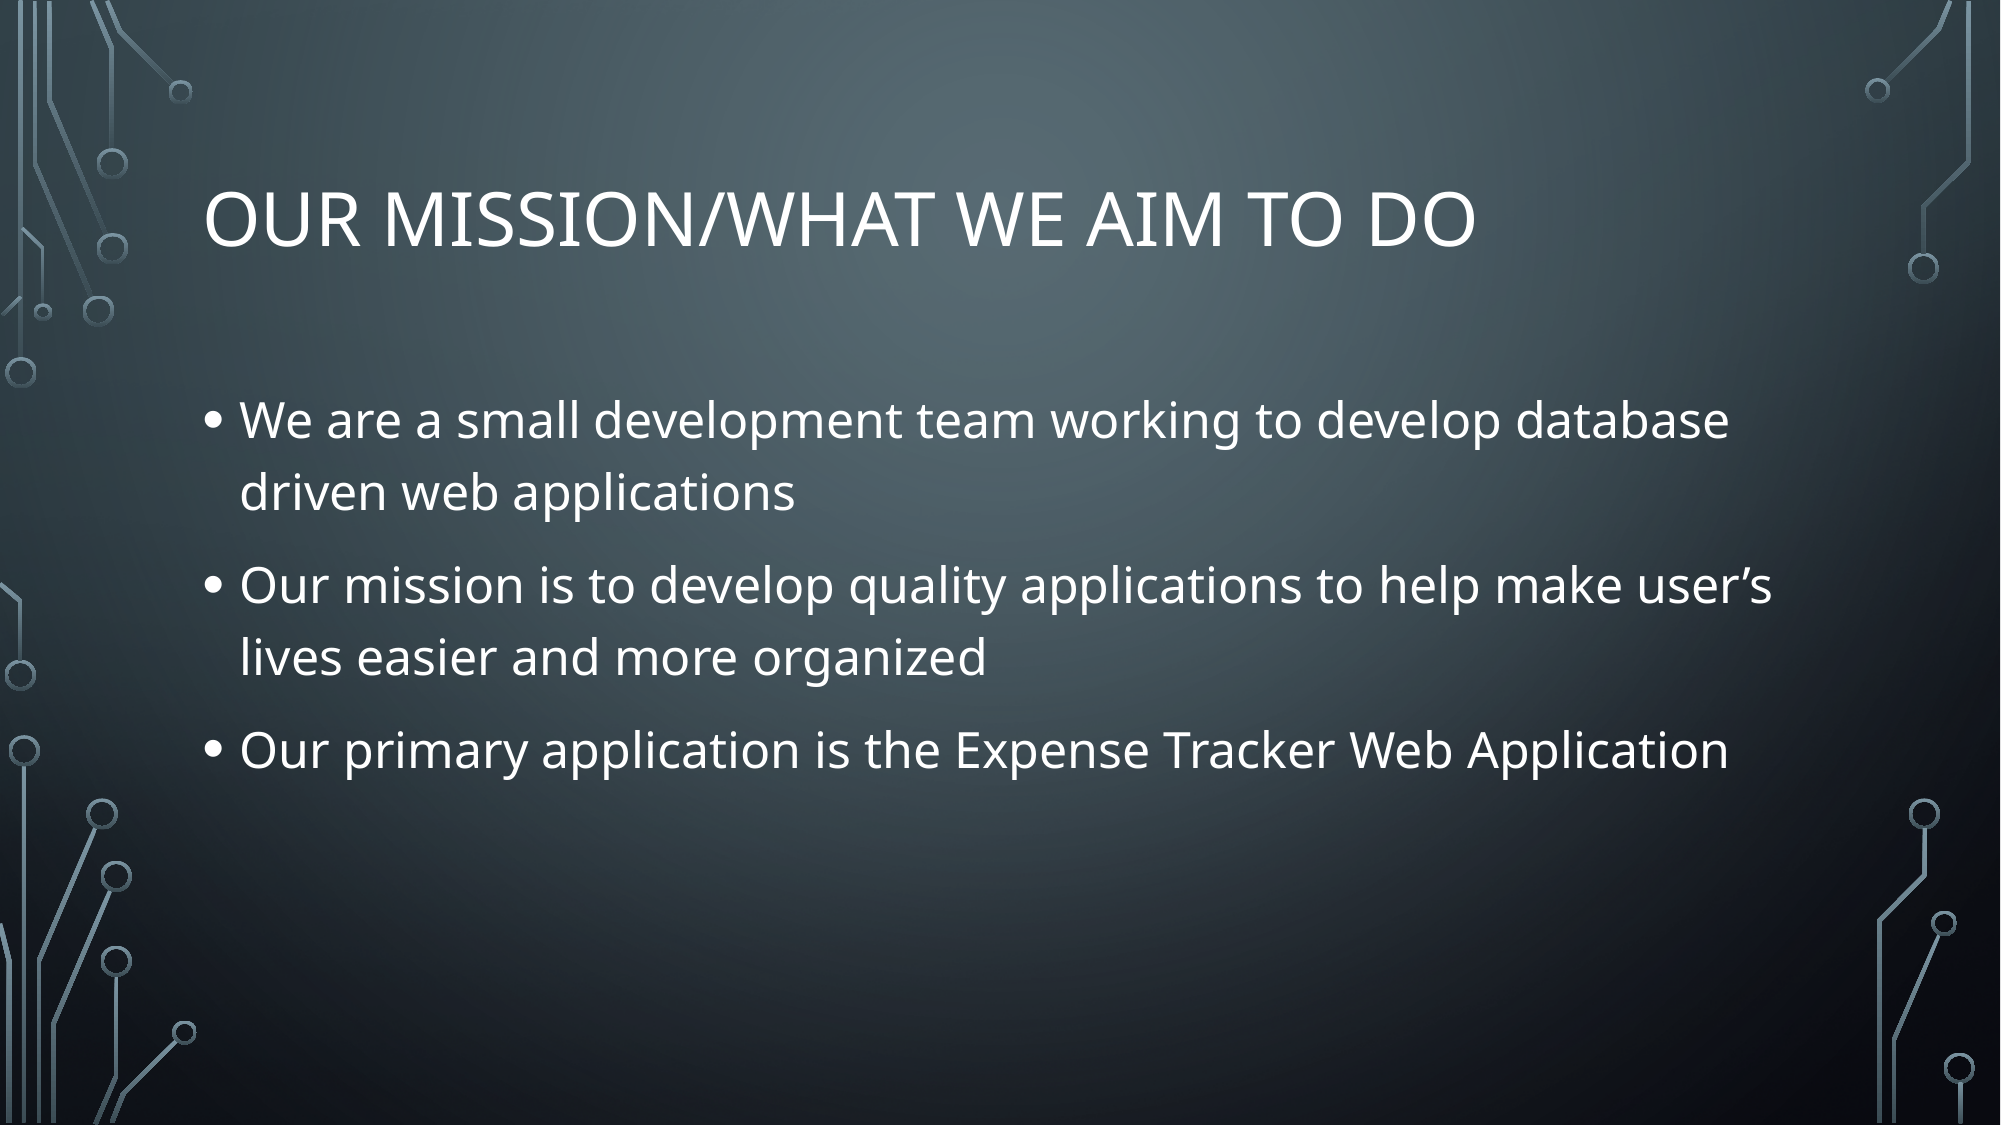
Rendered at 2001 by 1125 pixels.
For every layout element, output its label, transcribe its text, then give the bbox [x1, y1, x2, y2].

title Our Mission/What we aim to do [187, 101, 1813, 344]
list We are a small development team working to develop database driven web applications Our mission is to develop quality applications to help make user’s lives easier and more organized Our primary application is the Expense Tracker Web Application [187, 369, 1813, 950]
